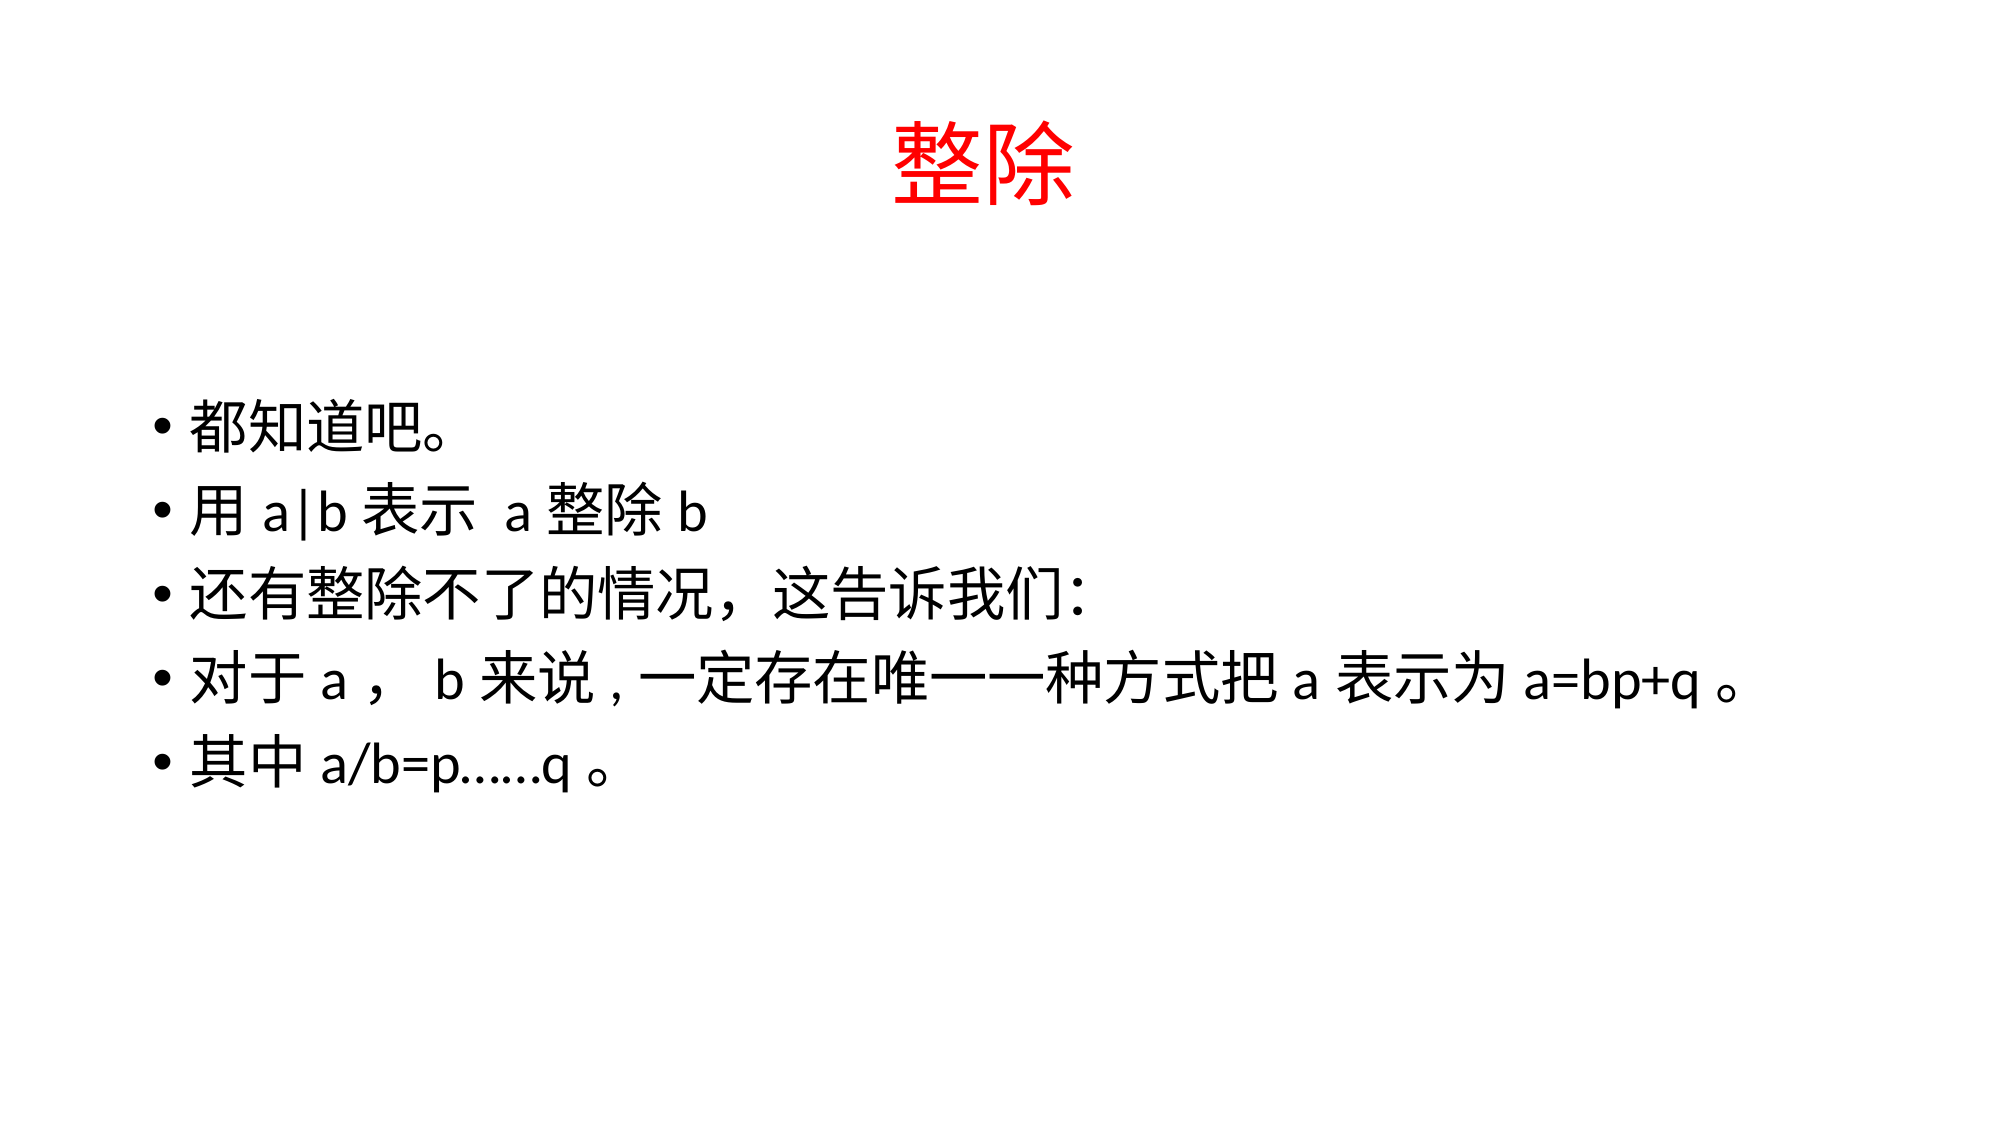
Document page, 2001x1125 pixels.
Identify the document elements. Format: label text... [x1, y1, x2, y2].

list 都知道吧。 用a|b表示 a整除b 还有整除不了的情况，这告诉我们： 对于a，b来说,一定存在唯一一种方式把a表示为a=bp+q。 其中a/b=p……q。 [137, 299, 1863, 1014]
title 整除 [137, 59, 1863, 278]
